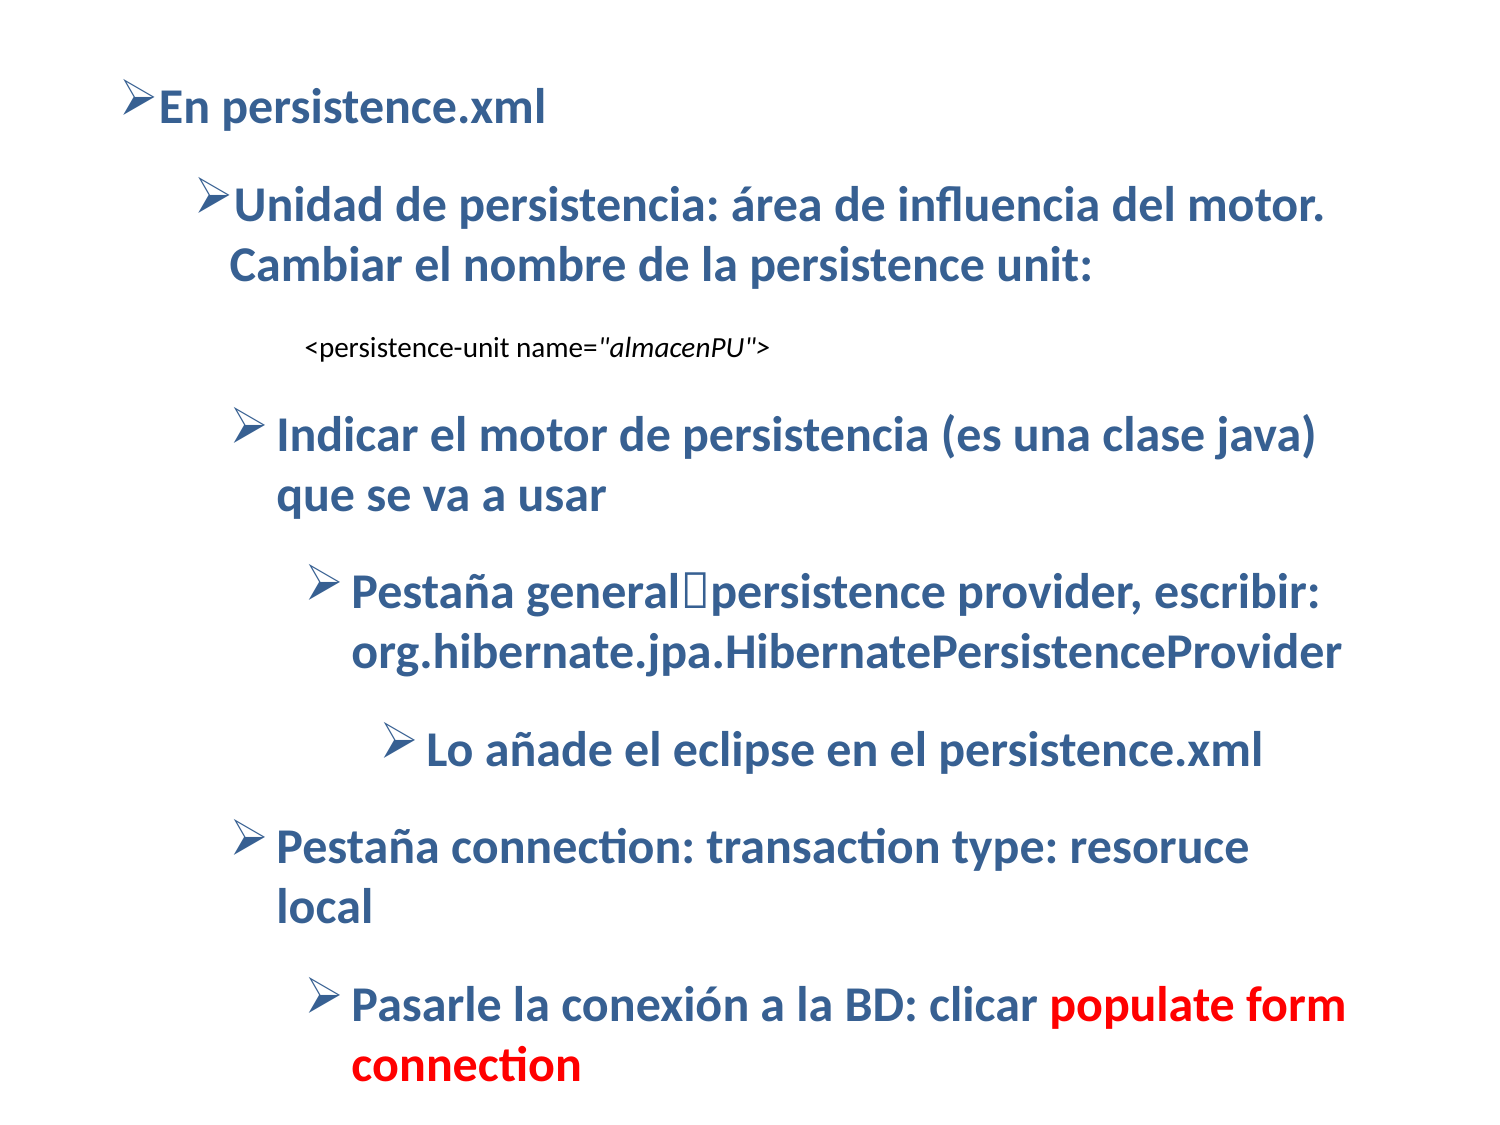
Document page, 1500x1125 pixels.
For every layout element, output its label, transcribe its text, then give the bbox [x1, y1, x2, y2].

text_box En persistence.xml Unidad de persistencia: área de influencia del motor. Cambiar el nombre de la persistence unit: <persistence-unit name="almacenPU"> Indicar el motor de persistencia (es una clase java) que se va a usar Pestaña generalpersistence provider, escribir: org.hibernate.jpa.HibernatePersistenceProvider Lo añade el eclipse en el persistence.xml Pestaña connection: transaction type: resoruce local Pasarle la conexión a la BD: clicar populate form connection [64, 66, 1365, 268]
